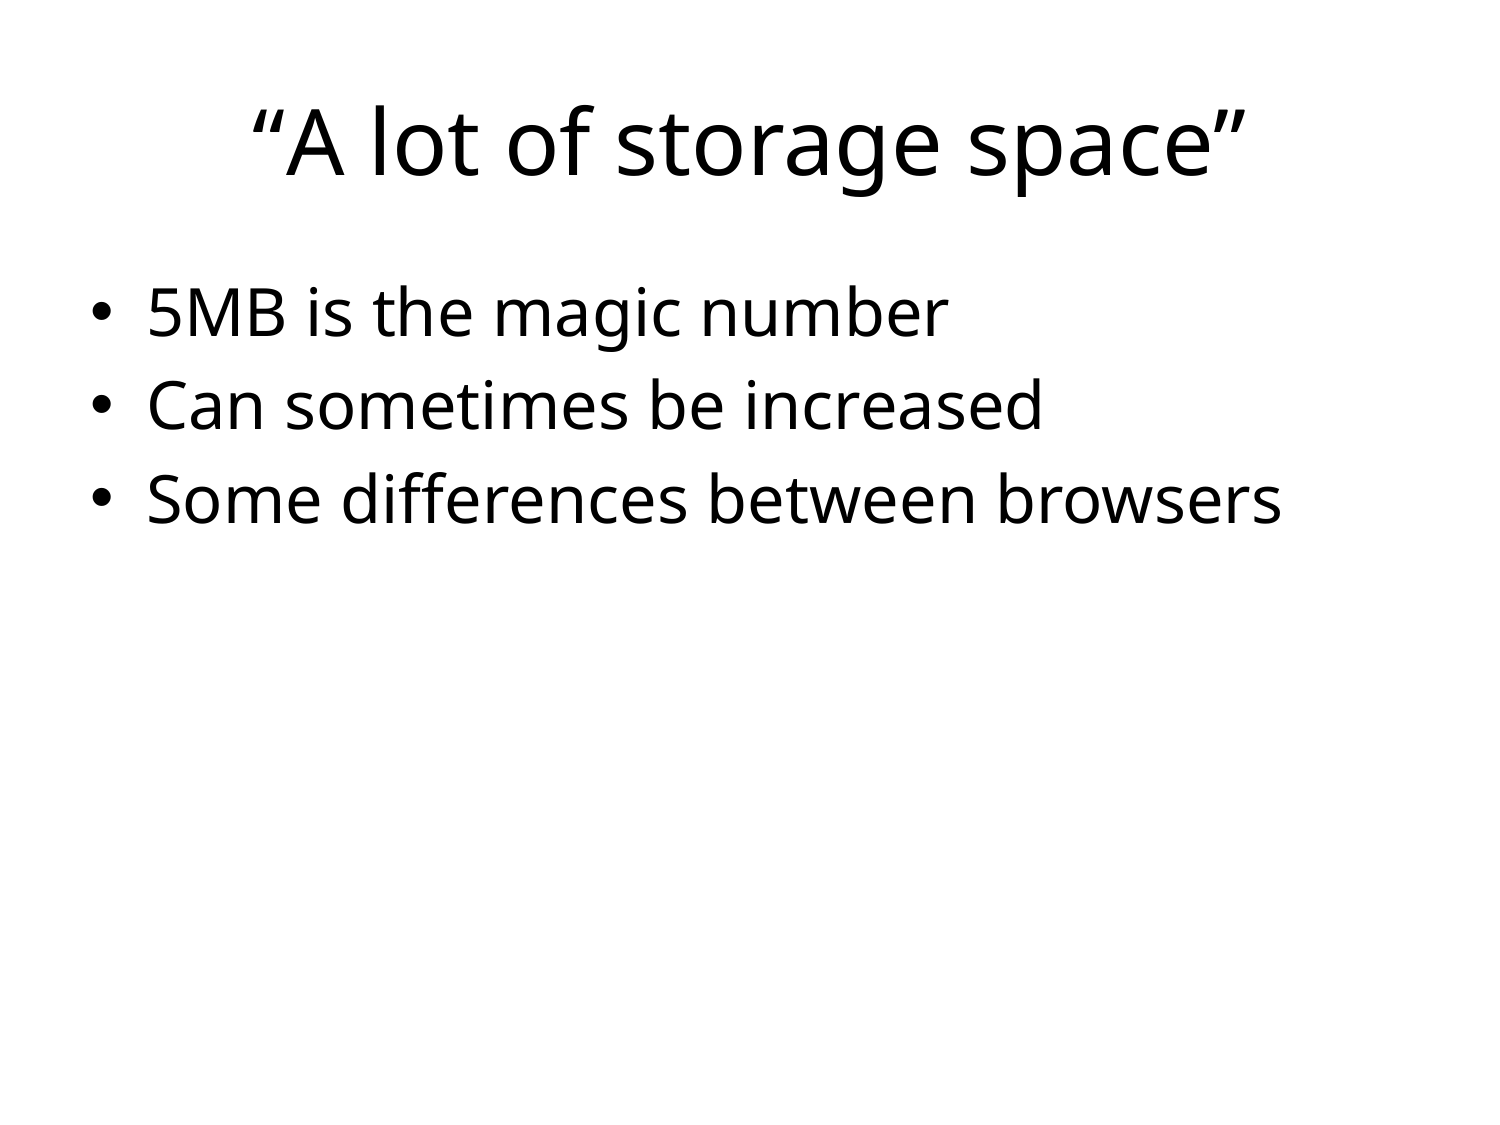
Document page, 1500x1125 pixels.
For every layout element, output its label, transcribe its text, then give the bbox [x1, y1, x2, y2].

title “A lot of storage space” [75, 45, 1425, 233]
list 5MB is the magic number Can sometimes be increased Some differences between browsers [75, 262, 1425, 1005]
